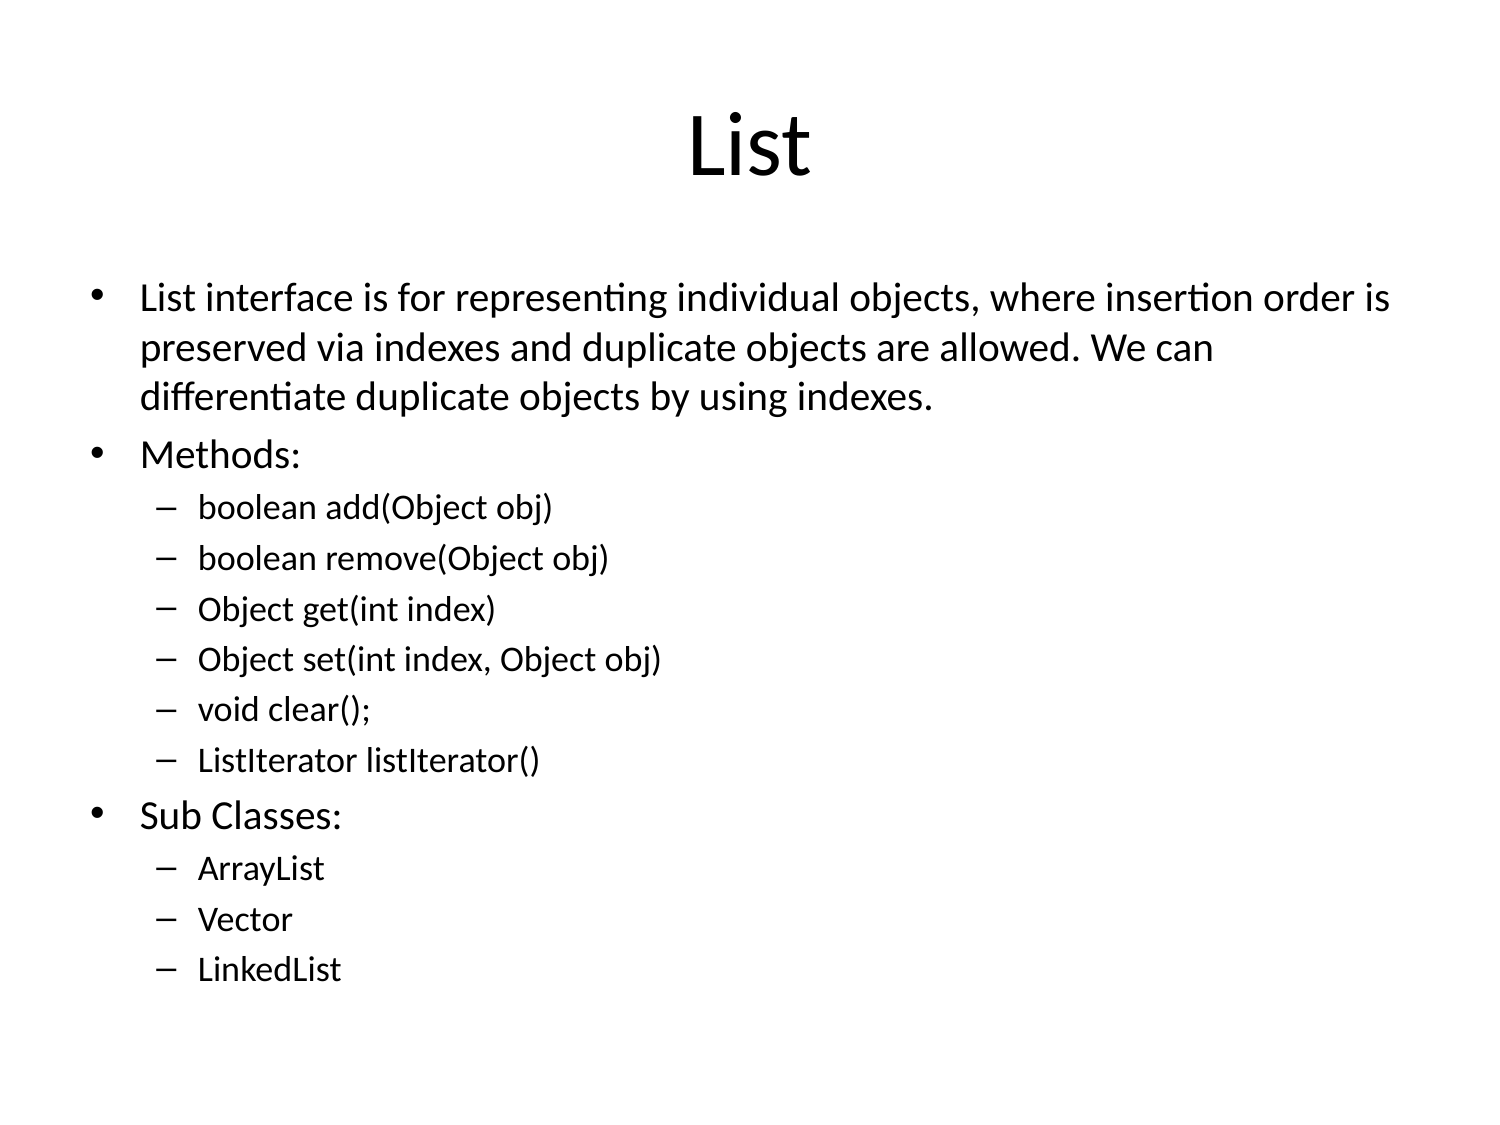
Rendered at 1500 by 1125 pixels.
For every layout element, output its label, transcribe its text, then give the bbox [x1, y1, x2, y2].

list List interface is for representing individual objects, where insertion order is preserved via indexes and duplicate objects are allowed. We can differentiate duplicate objects by using indexes. Methods: boolean add(Object obj) boolean remove(Object obj) Object get(int index) Object set(int index, Object obj) void clear(); ListIterator listIterator() Sub Classes: ArrayList Vector LinkedList [75, 262, 1425, 1005]
title List [75, 45, 1425, 233]
